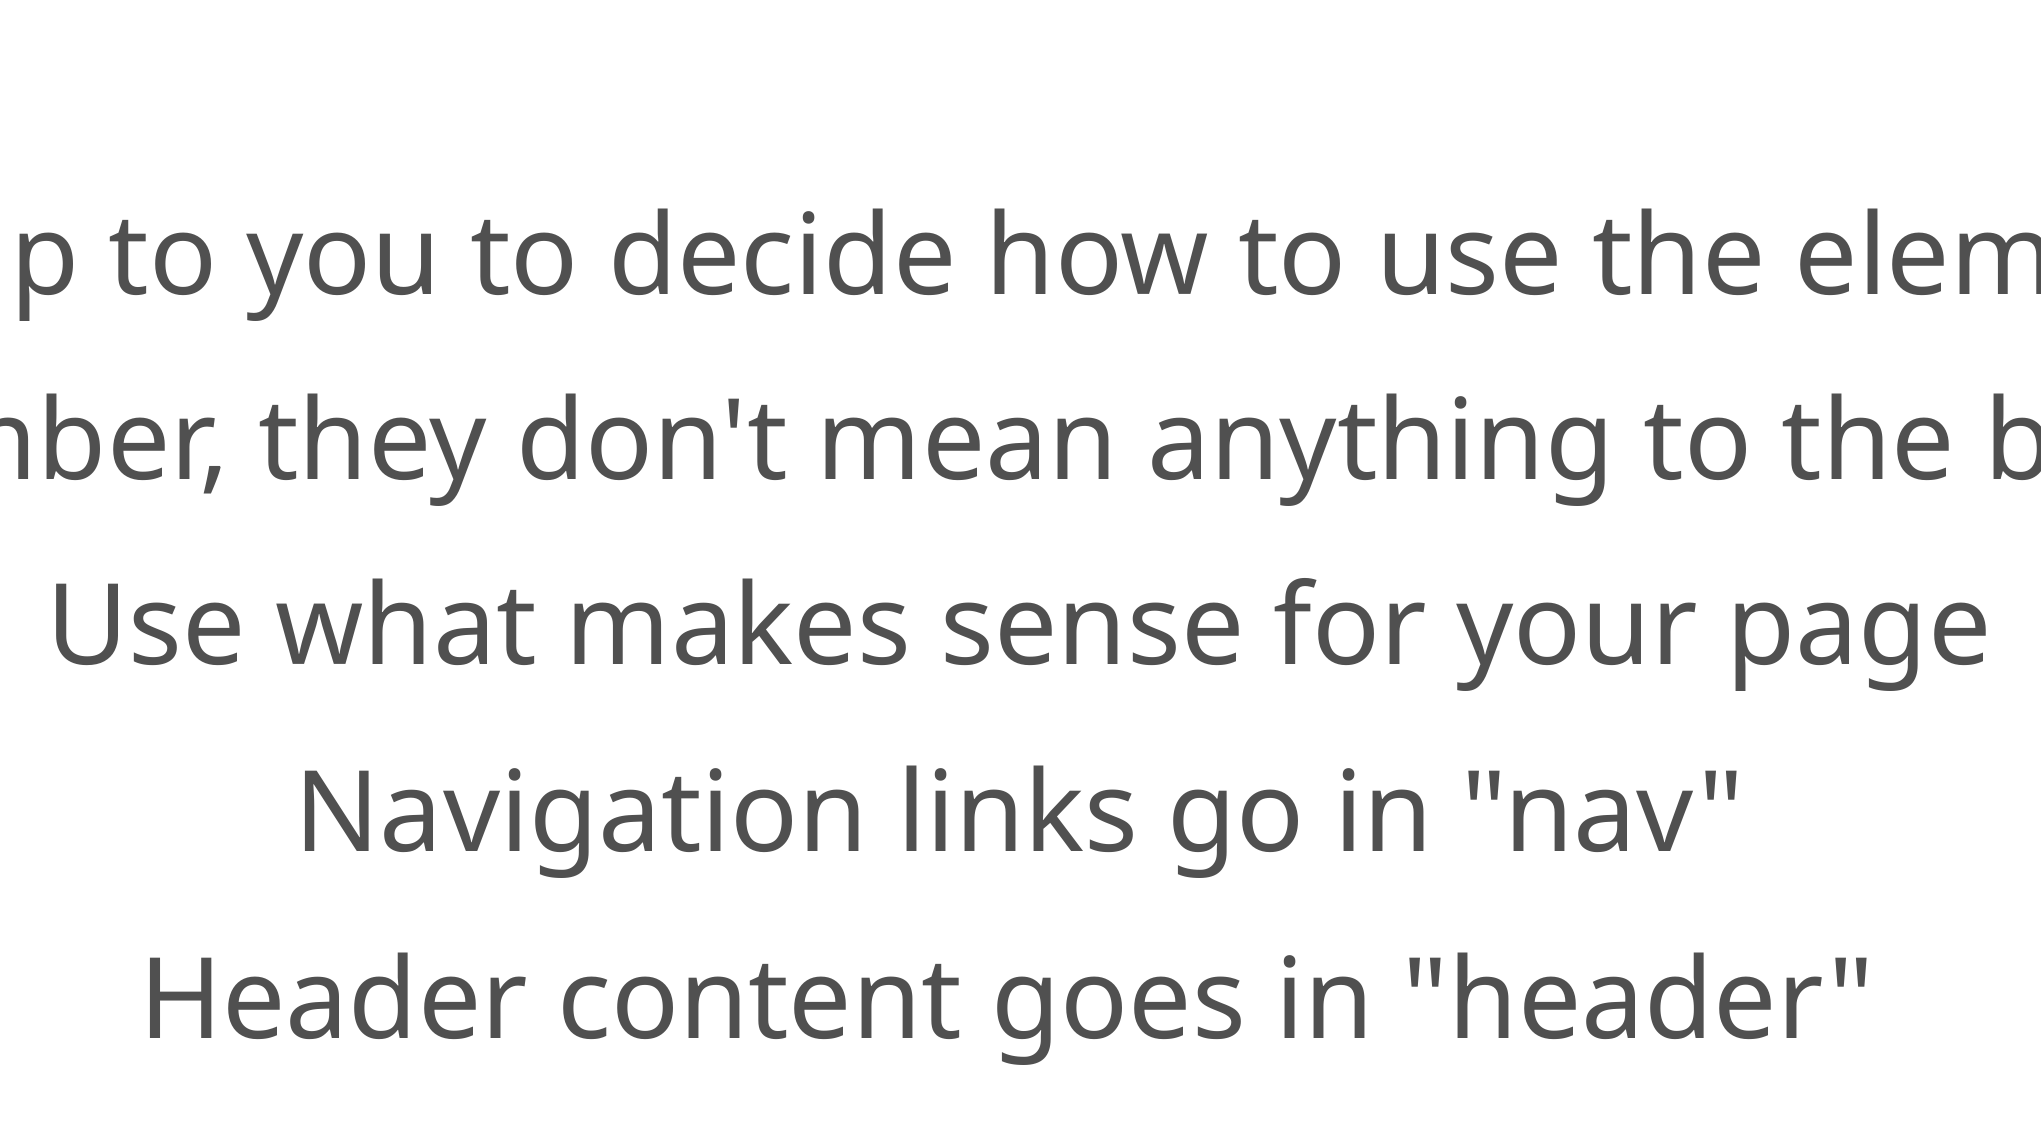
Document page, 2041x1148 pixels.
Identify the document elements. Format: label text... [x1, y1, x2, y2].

text_box Use what makes sense for your page [16, 543, 2024, 713]
text_box Remember, they don't mean anything to the browser [0, 358, 2041, 528]
text_box Header content goes in "header" [109, 917, 1906, 1087]
text_box It's up to you to decide how to use the elements [0, 173, 2041, 344]
text_box Navigation links go in "nav" [264, 730, 1776, 900]
